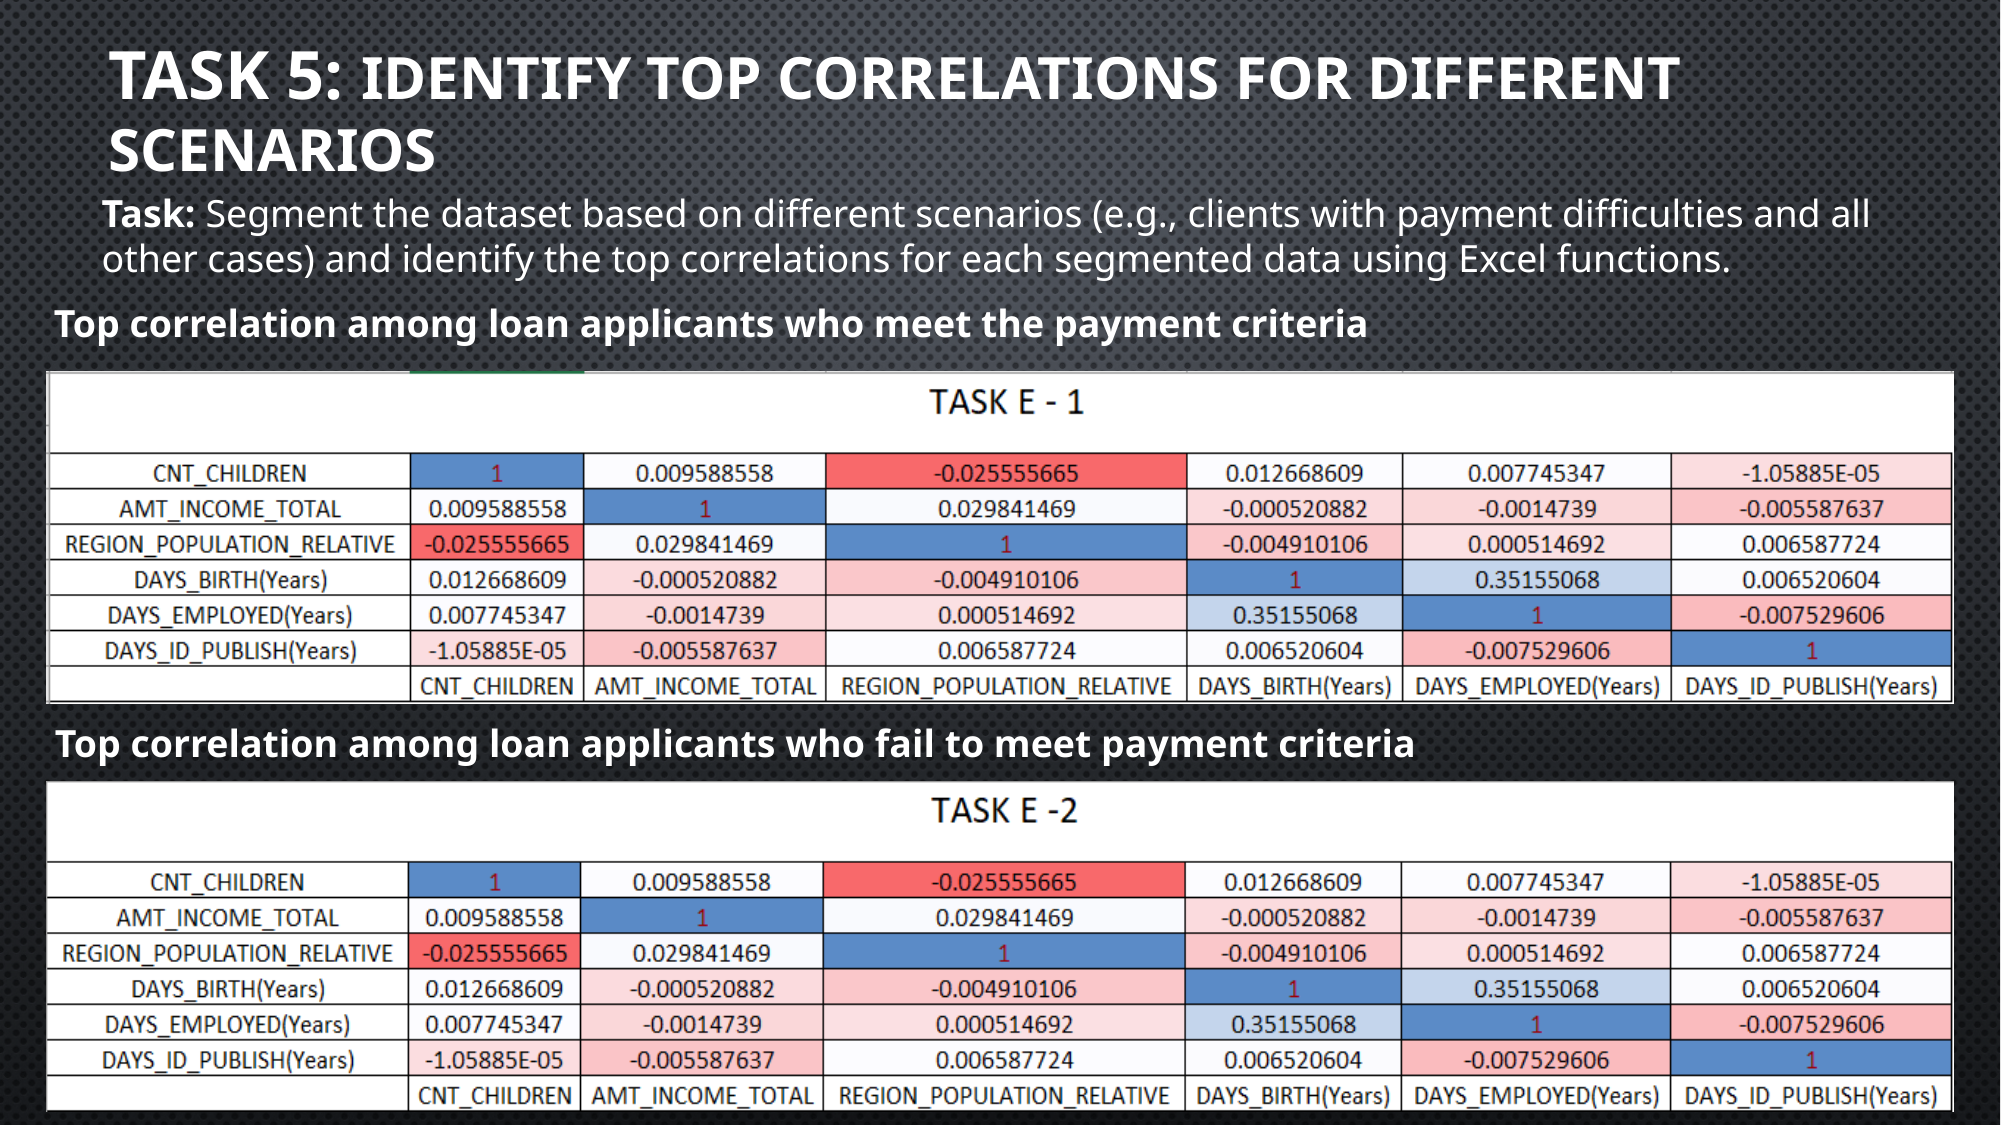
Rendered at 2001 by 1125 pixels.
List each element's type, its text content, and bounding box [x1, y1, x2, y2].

picture [46, 781, 1954, 1112]
text_box Task: Segment the dataset based on different scenarios (e.g., clients with payment difficulties and all other cases) and identify the top correlations for each segmented data using Excel functions. [86, 182, 1953, 288]
text_box Top correlation among loan applicants who meet the payment criteria [39, 292, 1610, 353]
text_box Top correlation among loan applicants who fail to meet payment criteria [40, 712, 1611, 773]
picture [46, 371, 1954, 705]
title Task 5: Identify Top Correlations for Different Scenarios [93, 15, 2000, 200]
